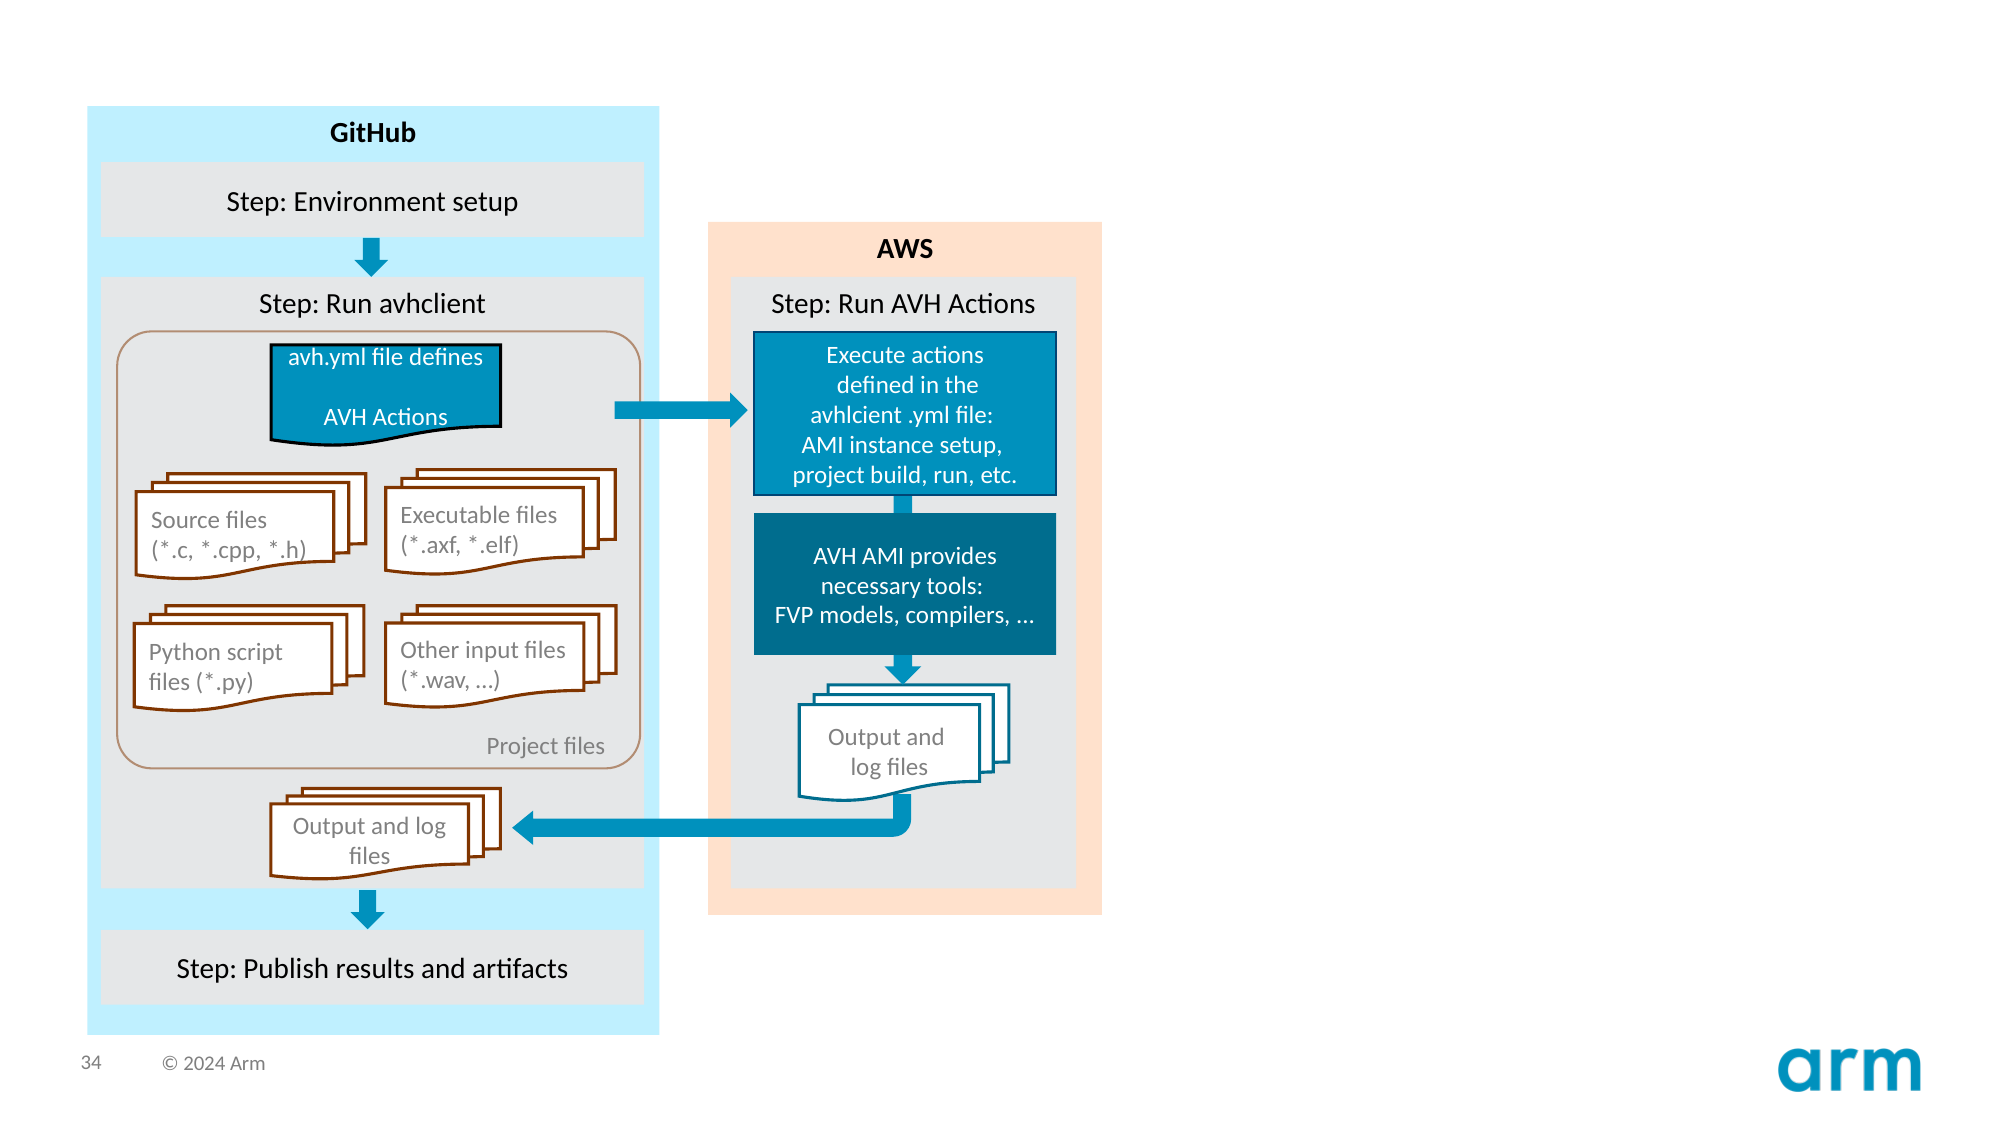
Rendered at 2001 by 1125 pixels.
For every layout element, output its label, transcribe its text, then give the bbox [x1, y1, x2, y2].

text_box [613, 390, 750, 431]
text_box [881, 656, 924, 687]
text_box Project files [464, 721, 628, 767]
text_box Output and log files [798, 683, 1010, 802]
text_box Step: Run avhclient [100, 276, 645, 889]
text_box [348, 889, 388, 931]
picture [1777, 1047, 1922, 1093]
text_box Step: Run AVH Actions [730, 276, 1077, 889]
text_box Step: Environment setup [100, 161, 645, 238]
text_box Execute actions defined in the avhlcient .yml file: AMI instance setup, project build, run, etc. [753, 331, 1057, 496]
text_box AVH AMI provides necessary tools: FVP models, compilers, ... [753, 512, 1057, 656]
text_box Output and log files [269, 787, 502, 880]
text_box [116, 330, 642, 770]
text_box AWS [707, 221, 1103, 916]
text_box [510, 793, 913, 848]
text_box [351, 238, 391, 279]
text_box [892, 496, 914, 512]
text_box Step: Publish results and artifacts [100, 929, 645, 1006]
text_box GitHub [86, 105, 660, 1036]
